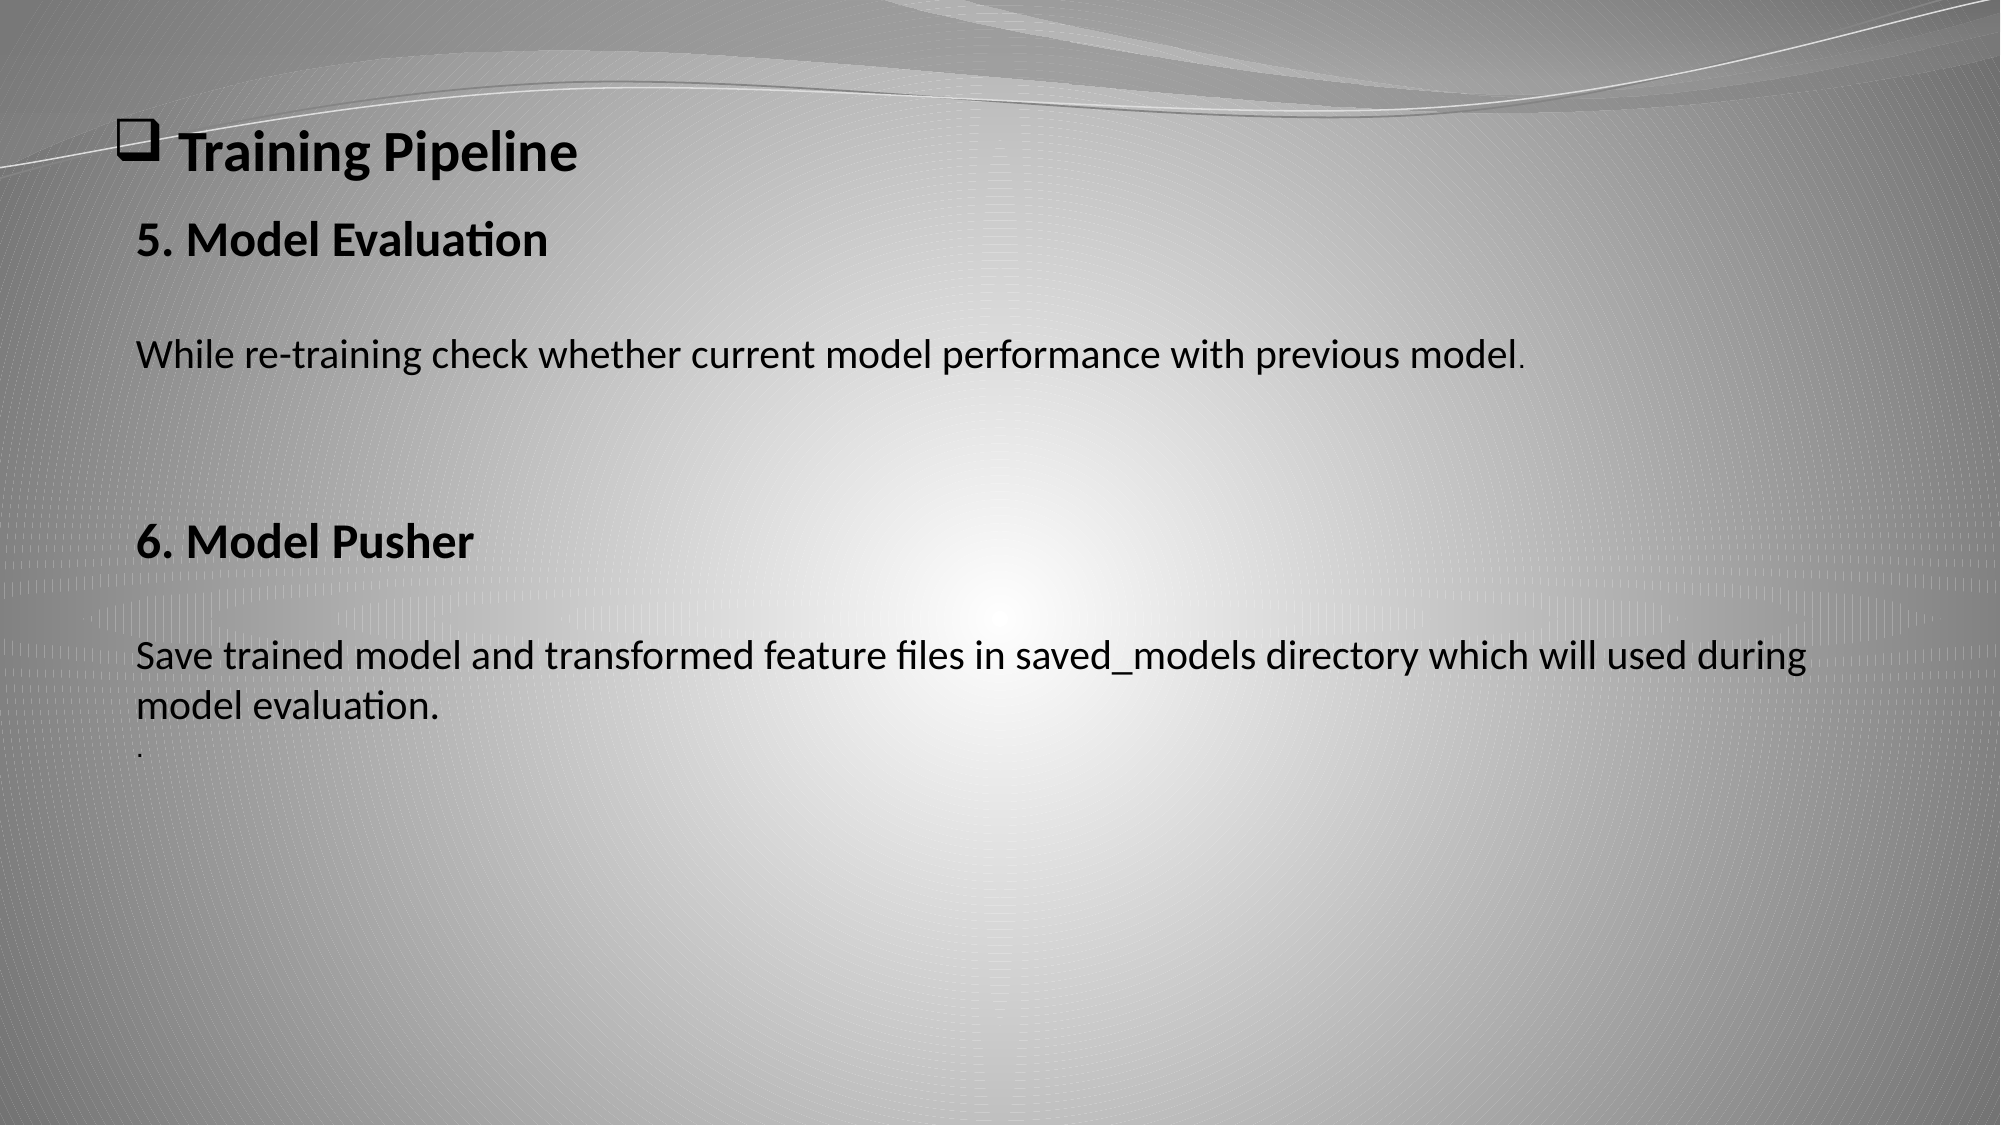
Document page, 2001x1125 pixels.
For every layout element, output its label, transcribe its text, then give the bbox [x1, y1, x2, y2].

text_box Training Pipeline [97, 105, 1153, 191]
text_box 6. Model Pusher Save trained model and transformed feature files in saved_models directory which will used during model evaluation. . [121, 500, 1891, 856]
text_box 5. Model Evaluation While re-training check whether current model performance with previous model. [121, 199, 1891, 469]
